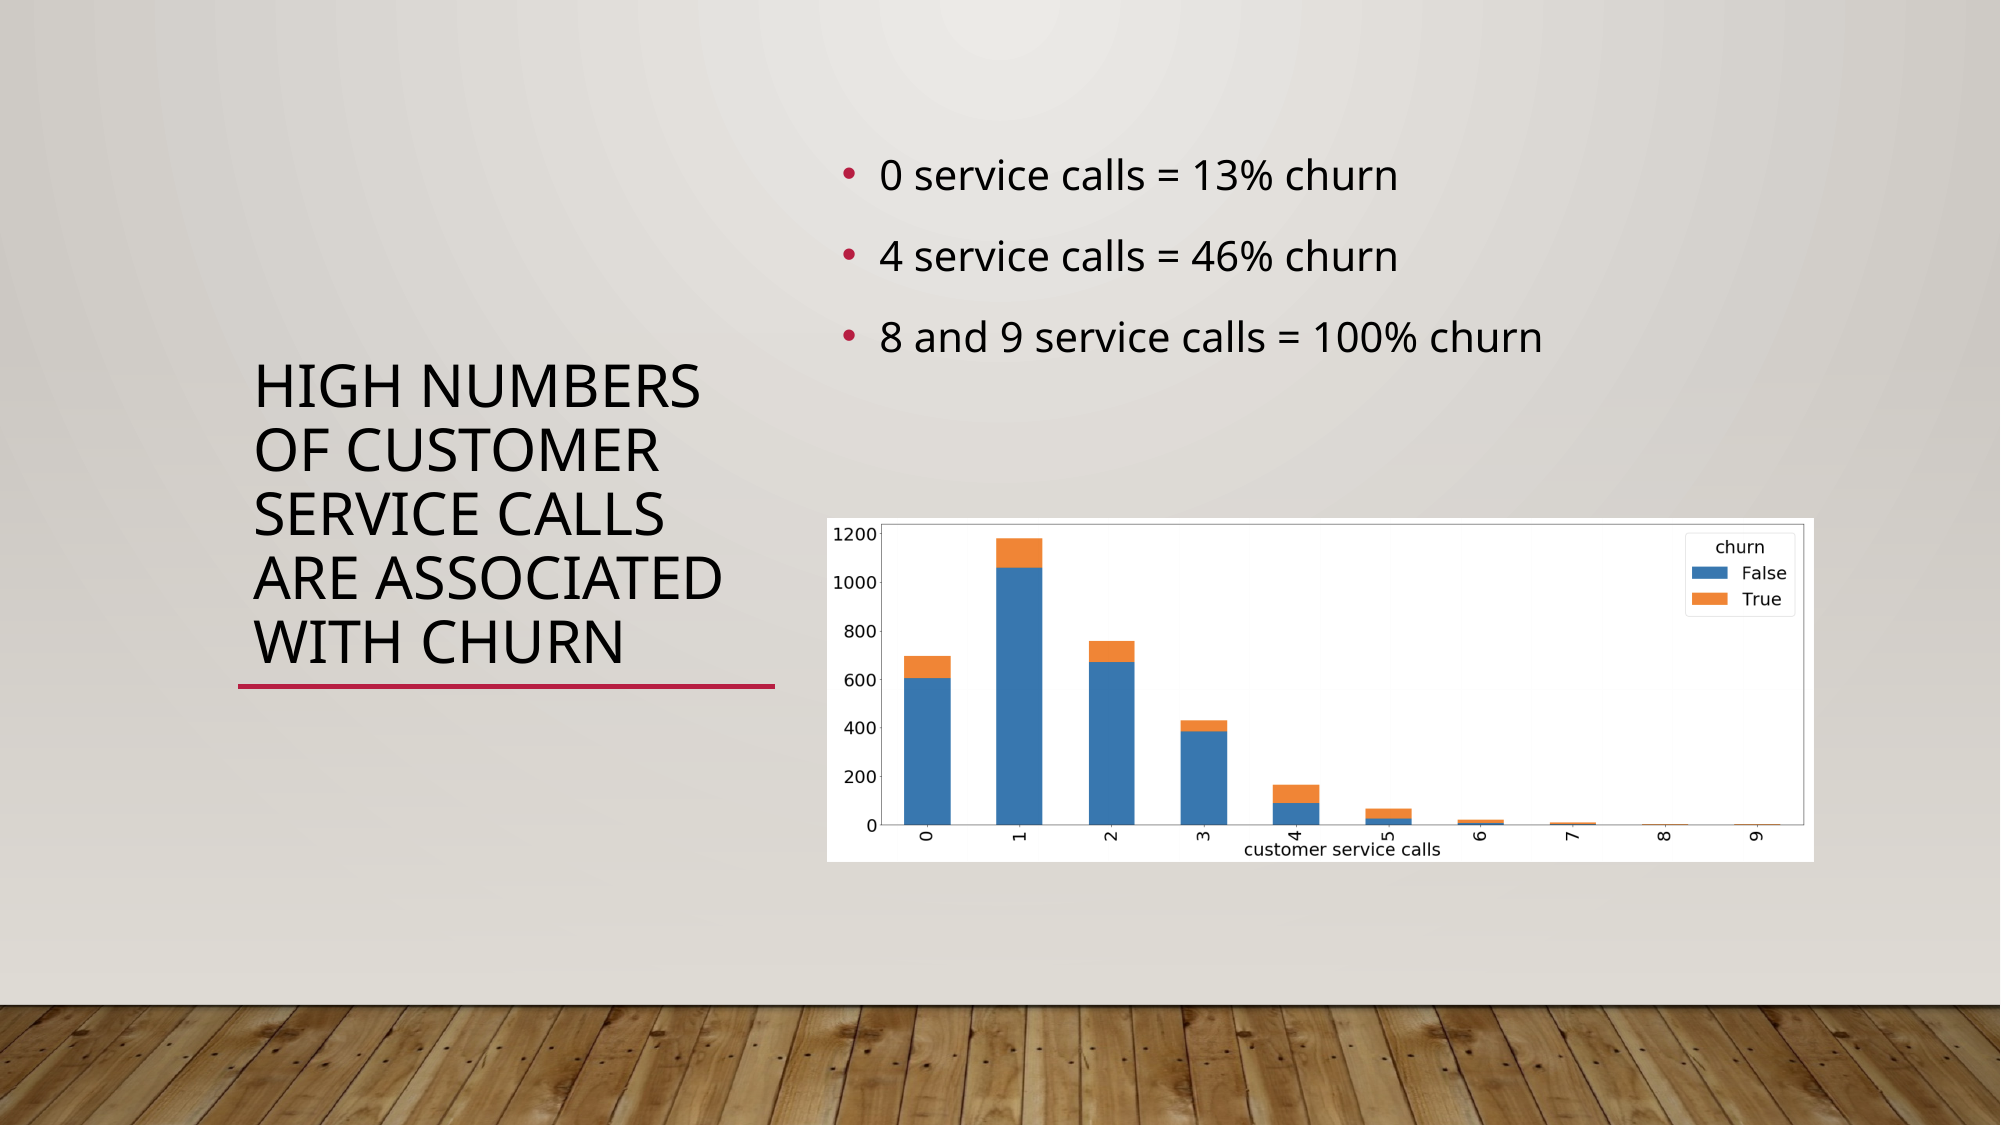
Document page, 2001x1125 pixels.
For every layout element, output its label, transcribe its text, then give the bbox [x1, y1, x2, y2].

list 0 service calls = 13% churn 4 service calls = 46% churn 8 and 9 service calls = 100% churn [826, 131, 1814, 428]
text_box [0, 0, 2000, 330]
picture [826, 518, 1814, 862]
text_box [0, 330, 2000, 1004]
title High numbers of Customer service calls are associated with churn [238, 341, 775, 684]
picture [0, 1006, 2000, 1125]
